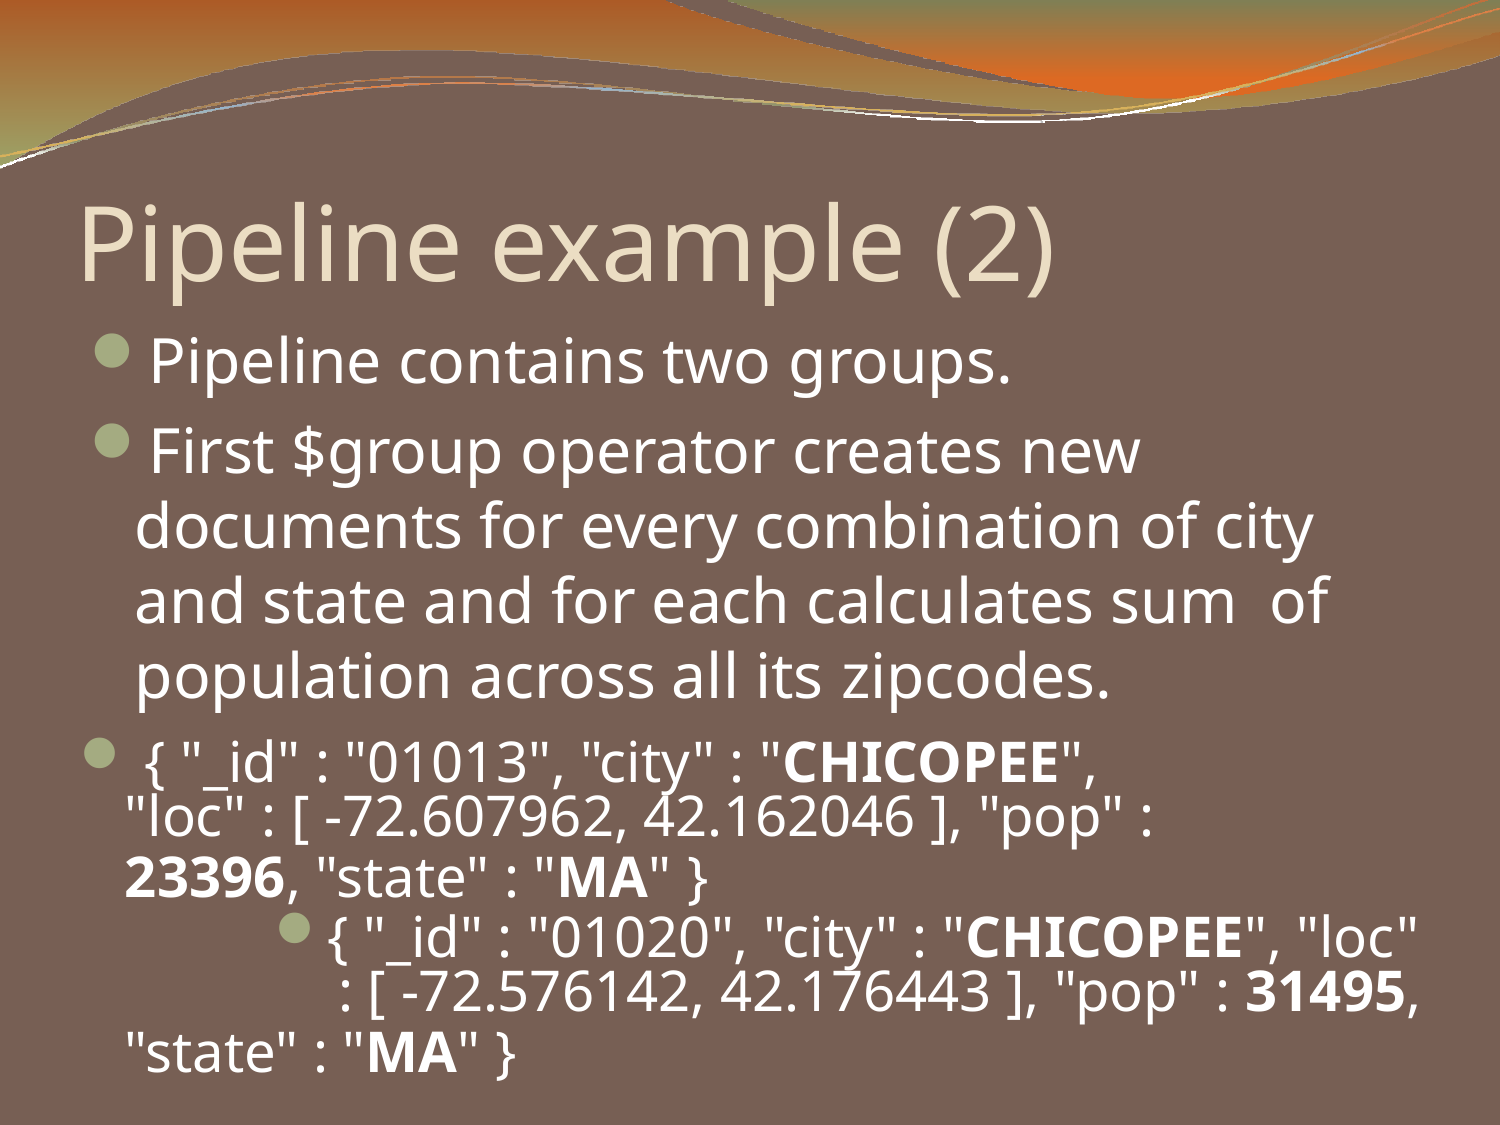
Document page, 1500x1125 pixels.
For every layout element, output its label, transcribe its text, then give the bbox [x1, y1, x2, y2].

title Pipeline example (2) [72, 175, 1158, 366]
text_box Pipeline contains two groups. First $group operator creates new documents for every combination of city and state and for each calculates sum of population across all its zipcodes. { "_id" : "01013", "city" : "CHICOPEE", "loc" : [ -72.607962, 42.162046 ], "pop" : 23396, "state" : "MA" } { "_id" : "01020", "city" : "CHICOPEE", "loc" : [ -72.576142, 42.176443 ], "pop" : 31495, "state" : "MA" } [77, 304, 1423, 1084]
picture [0, 0, 1500, 169]
